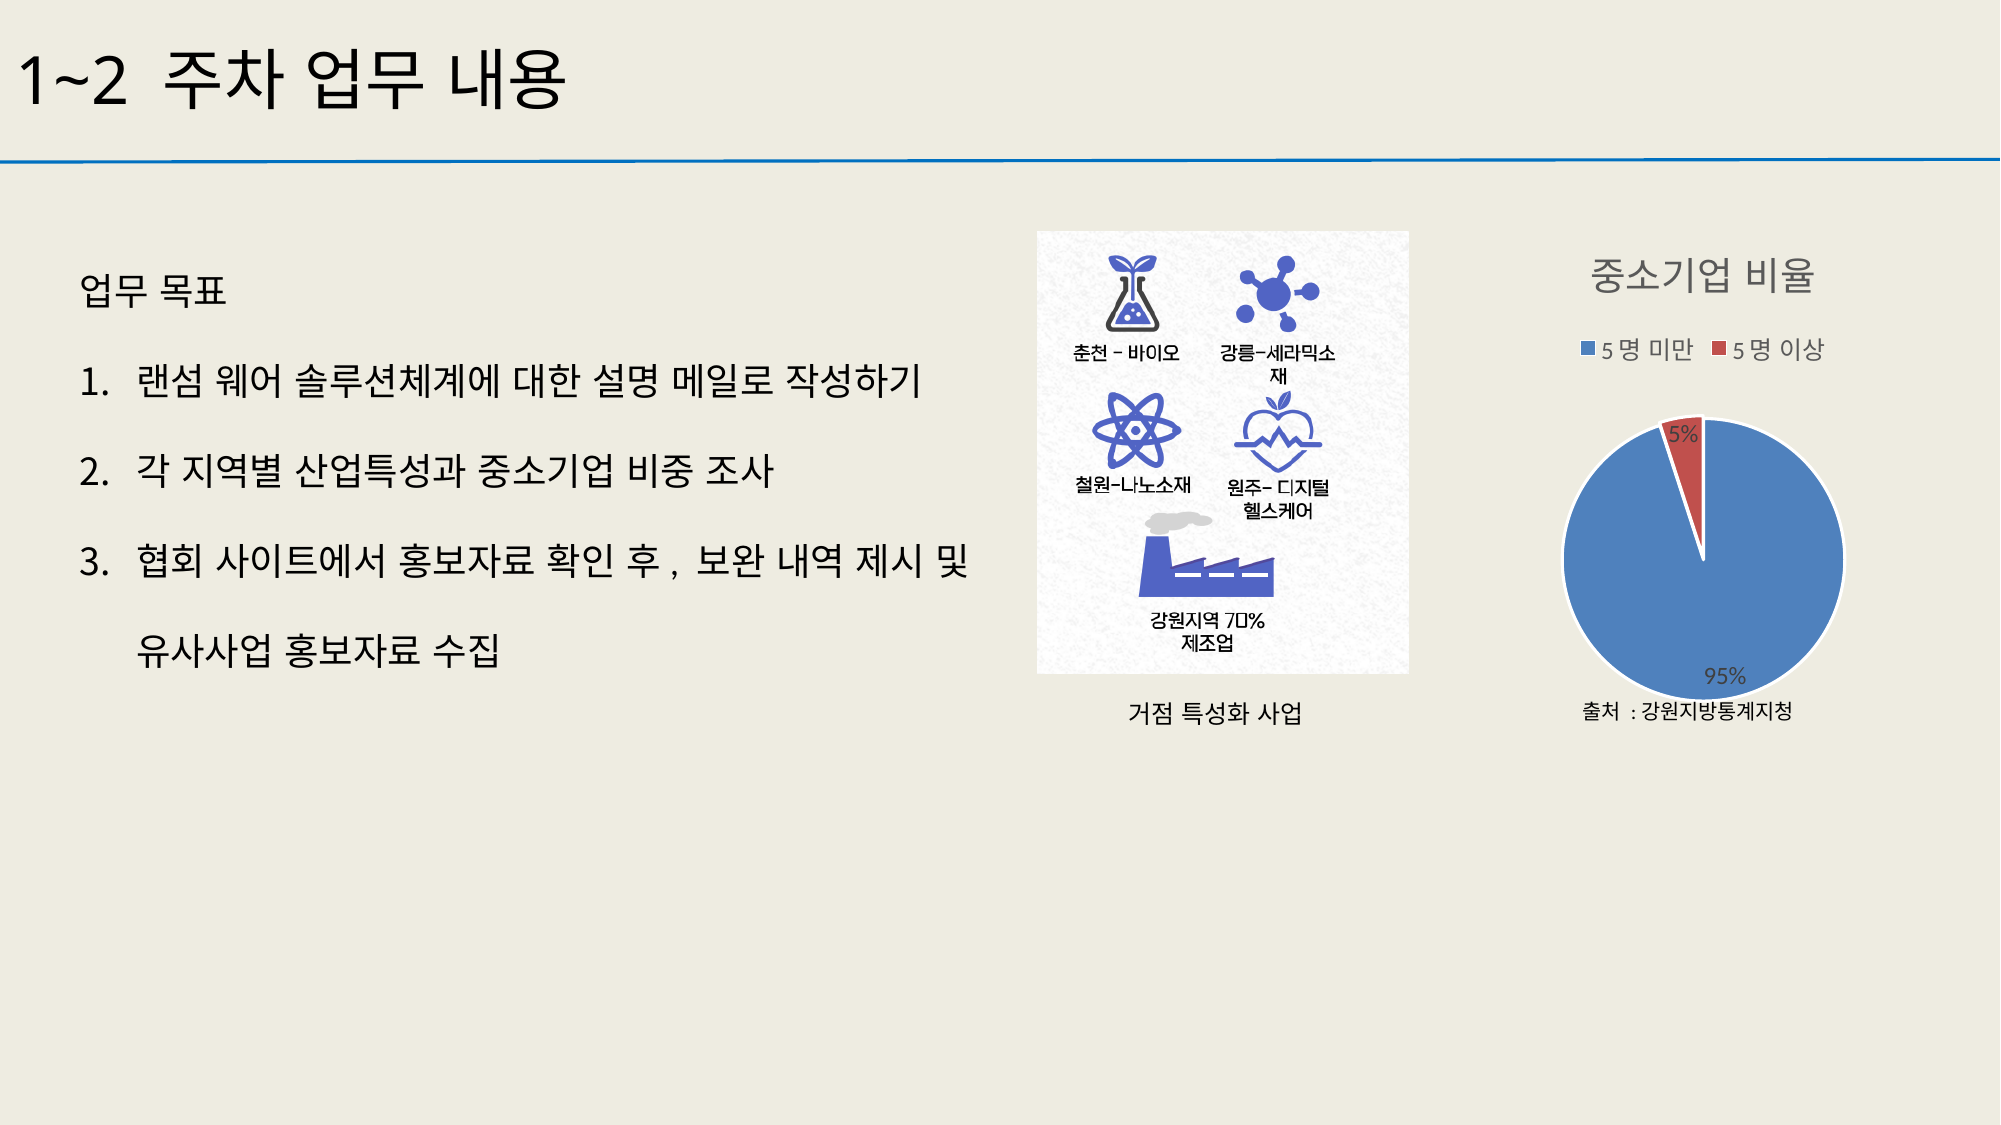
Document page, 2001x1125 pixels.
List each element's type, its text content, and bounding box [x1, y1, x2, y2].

text_box 출처 :강원지방통계지청 [1567, 712, 1851, 732]
picture [1037, 231, 1235, 674]
title 1~2 주차 업무 내용 [0, 13, 1725, 232]
chart [1235, 215, 2000, 712]
text_box 거점 특성화 사업 [1113, 691, 1500, 737]
text_box 업무 목표 랜섬 웨어 솔루션체계에 대한 설명 메일로 작성하기 각 지역별 산업특성과 중소기업 비중 조사 협회 사이트에서 홍보자료 확인 후, 보완 내역 제시 및 유사사업 홍보자료 수집 [65, 215, 1000, 680]
